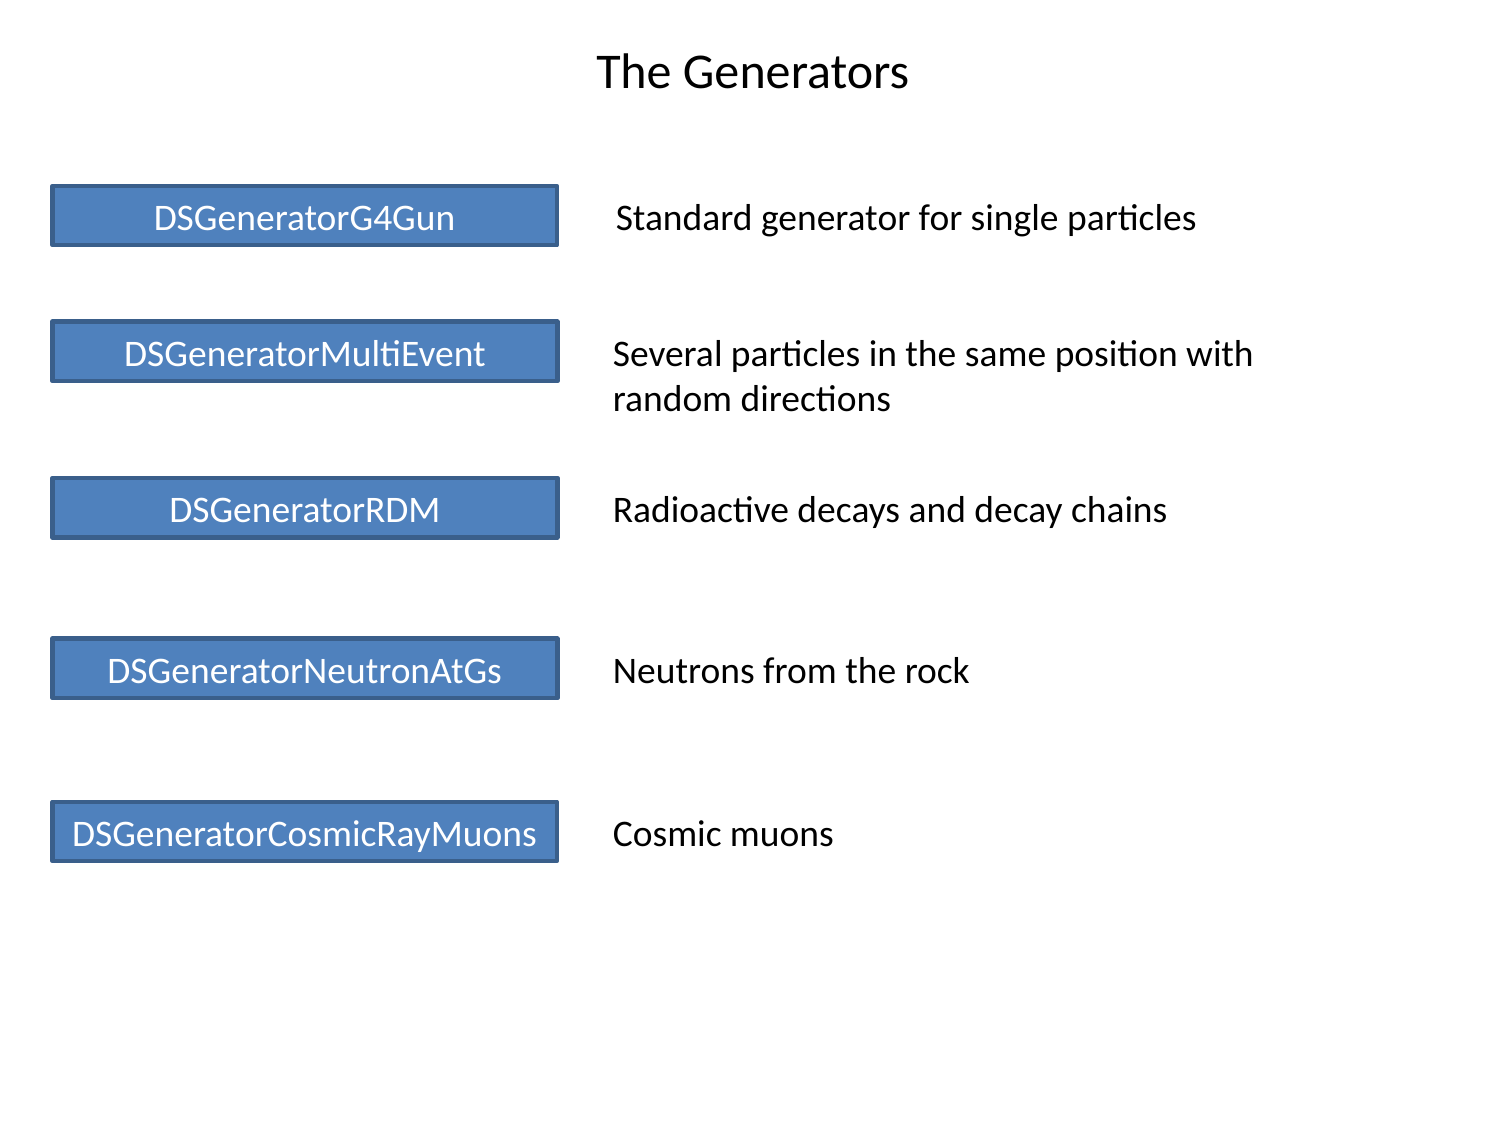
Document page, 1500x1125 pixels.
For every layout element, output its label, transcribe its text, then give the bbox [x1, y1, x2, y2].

text_box Cosmic muons [598, 801, 1368, 862]
text_box DSGeneratorMultiEvent [50, 319, 560, 383]
text_box Several particles in the same position with random directions [598, 321, 1368, 427]
text_box Radioactive decays and decay chains [598, 477, 1368, 538]
text_box The Generators [581, 30, 924, 106]
text_box Neutrons from the rock [598, 638, 1368, 699]
text_box DSGeneratorG4Gun [50, 184, 559, 247]
text_box DSGeneratorNeutronAtGs [50, 636, 560, 700]
text_box DSGeneratorCosmicRayMuons [50, 800, 559, 863]
text_box Standard generator for single particles [601, 185, 1213, 246]
text_box DSGeneratorRDM [50, 476, 560, 540]
